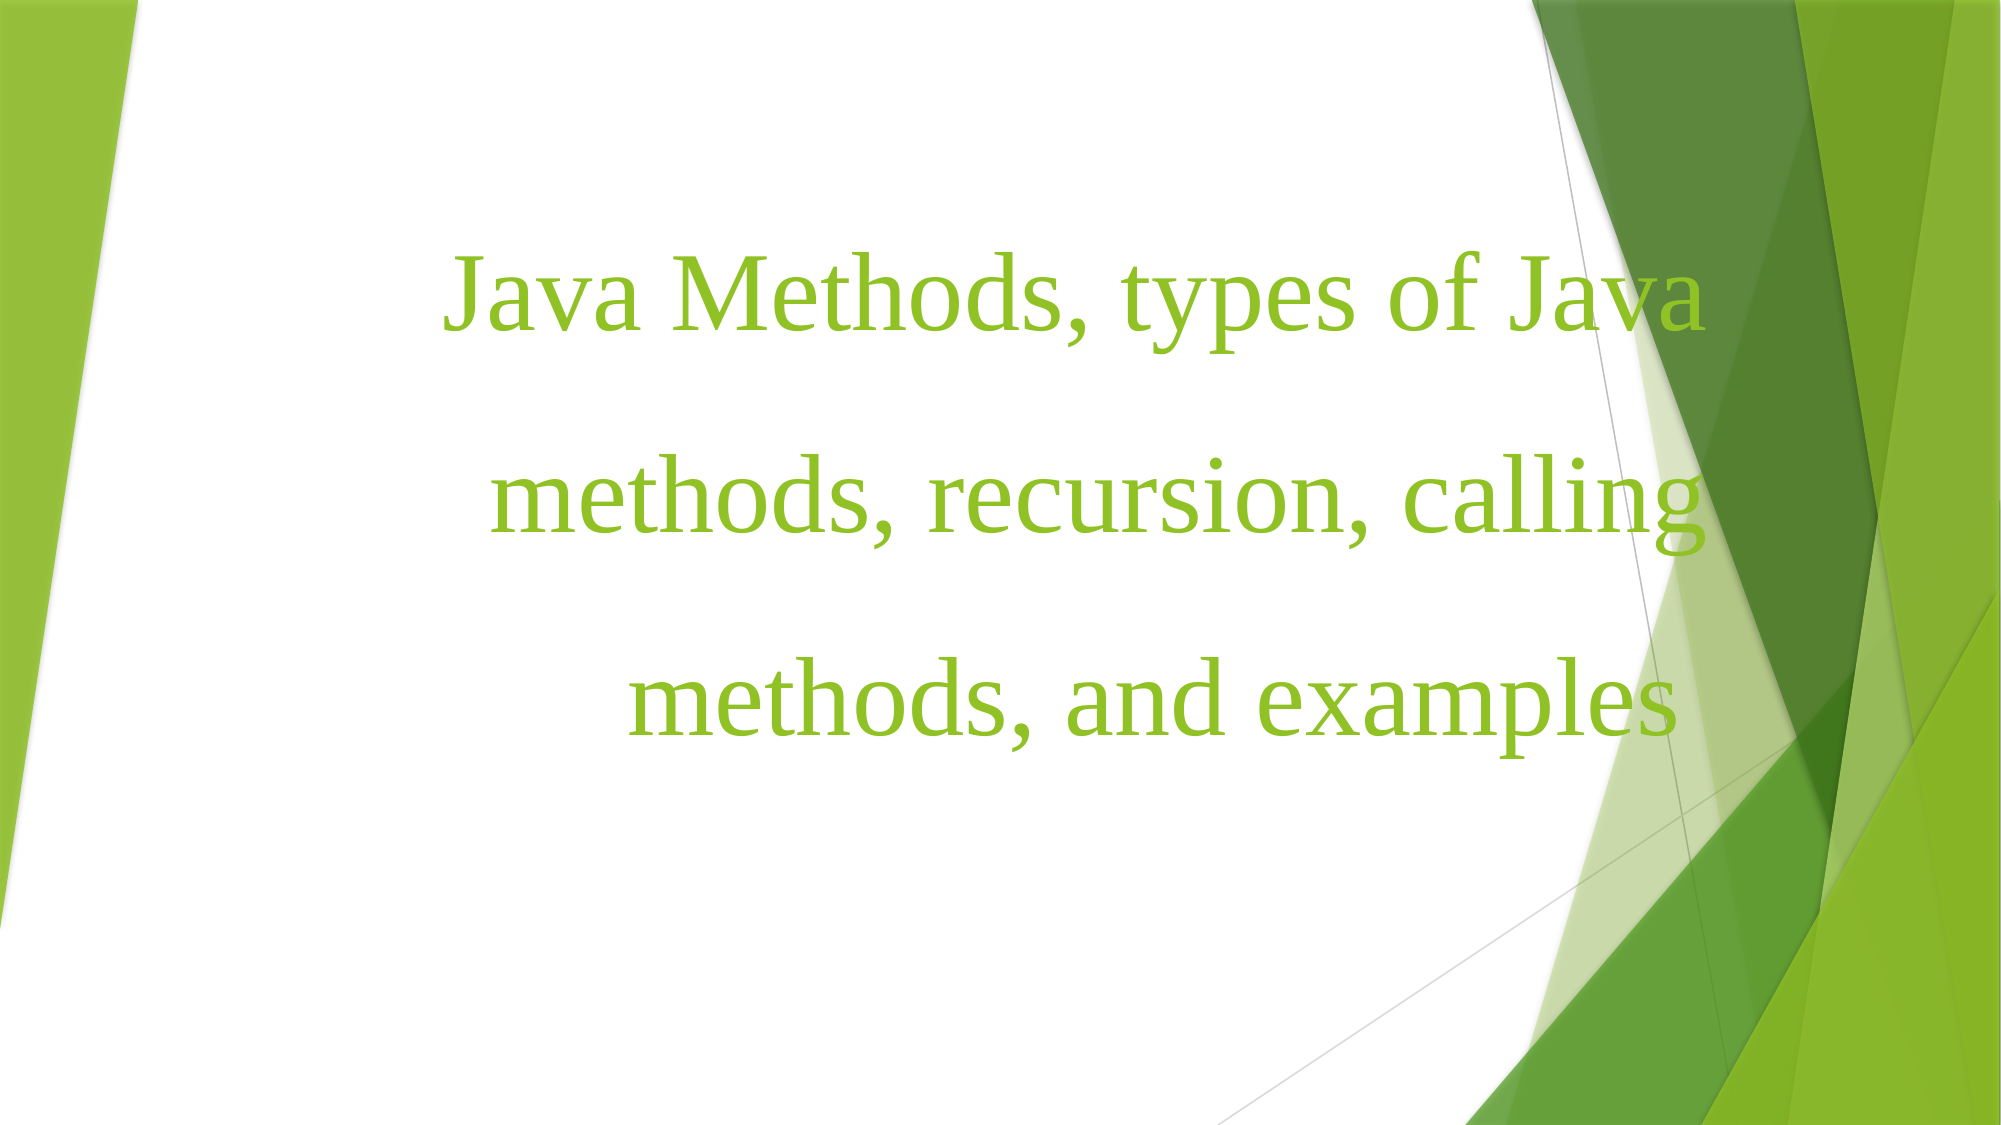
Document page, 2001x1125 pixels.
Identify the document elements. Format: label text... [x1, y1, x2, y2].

title Java Methods, types of Java methods, recursion, calling methods, and examples [247, 126, 1725, 766]
